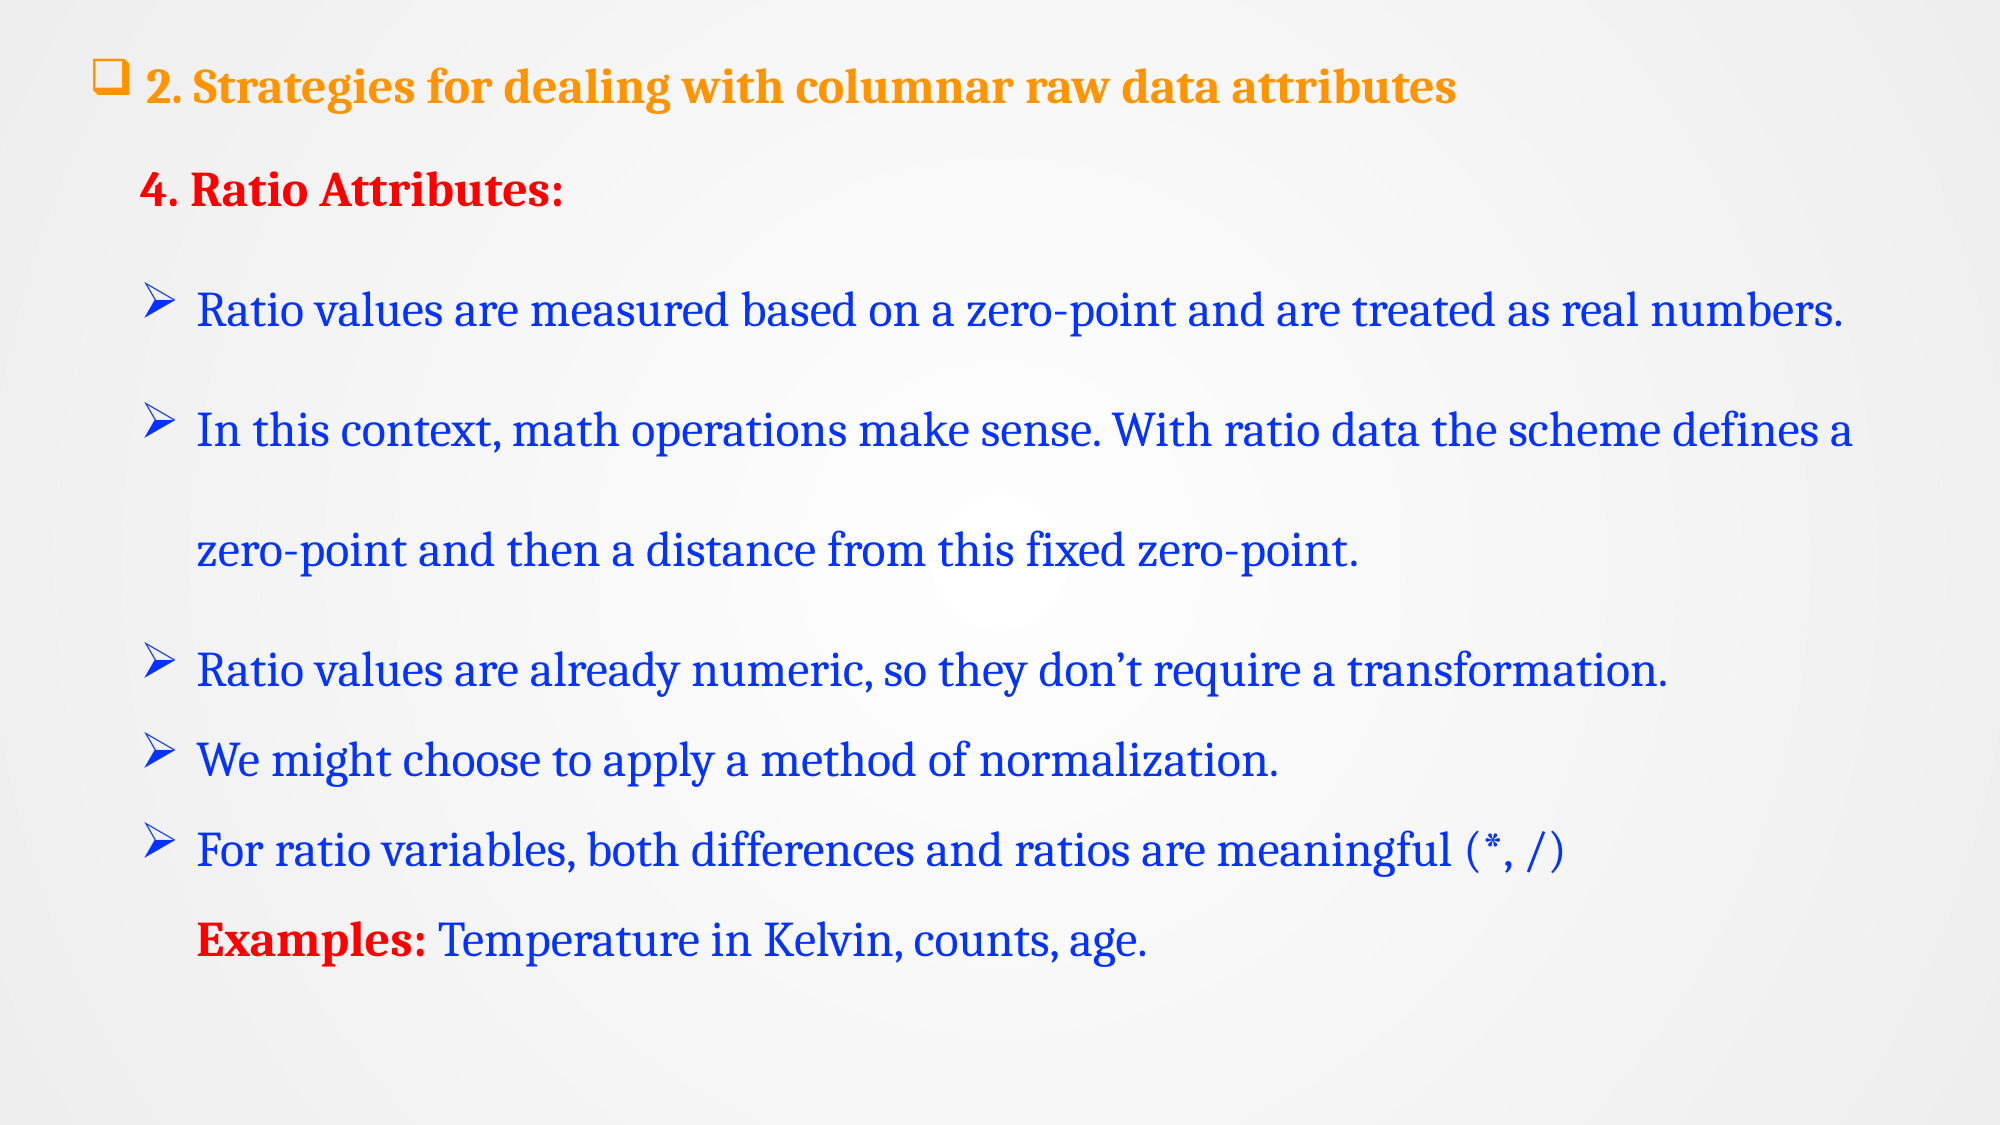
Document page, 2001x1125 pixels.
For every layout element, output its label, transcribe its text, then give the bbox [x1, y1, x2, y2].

text_box 2. Strategies for dealing with columnar raw data attributes [74, 46, 1513, 122]
text_box 4. Ratio Attributes: Ratio values are measured based on a zero-point and are treated as real numbers. In this context, math operations make sense. With ratio data the scheme defines a zero-point and then a distance from this fixed zero-point. Ratio values are already numeric, so they don’t require a transformation. We might choose to apply a method of normalization. For ratio variables, both differences and ratios are meaningful (*, /) Examples: Temperature in Kelvin, counts, age. [125, 119, 1875, 975]
